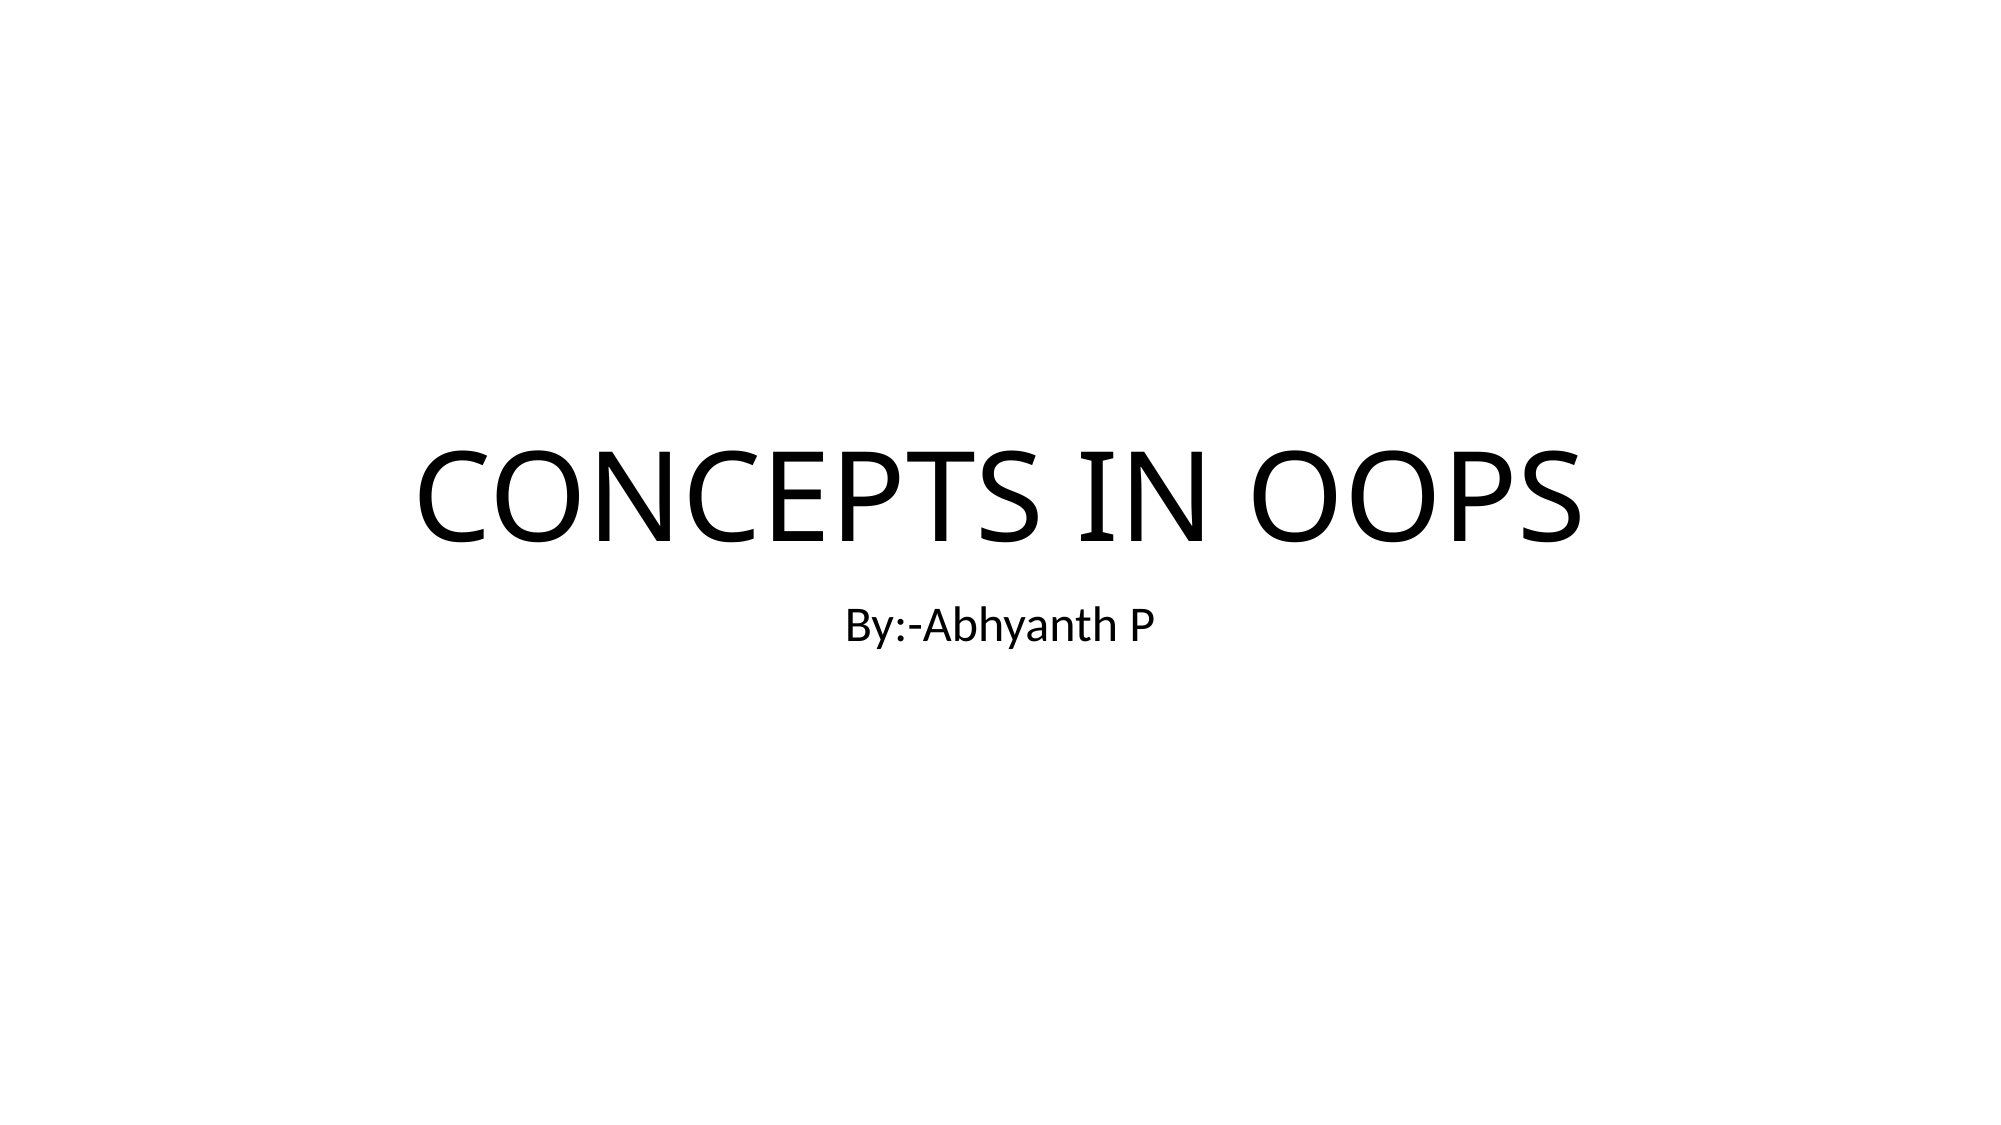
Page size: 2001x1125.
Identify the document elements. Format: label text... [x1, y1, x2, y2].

title CONCEPTS IN OOPS [249, 184, 1750, 576]
subtitle By:-Abhyanth P [249, 590, 1750, 863]
